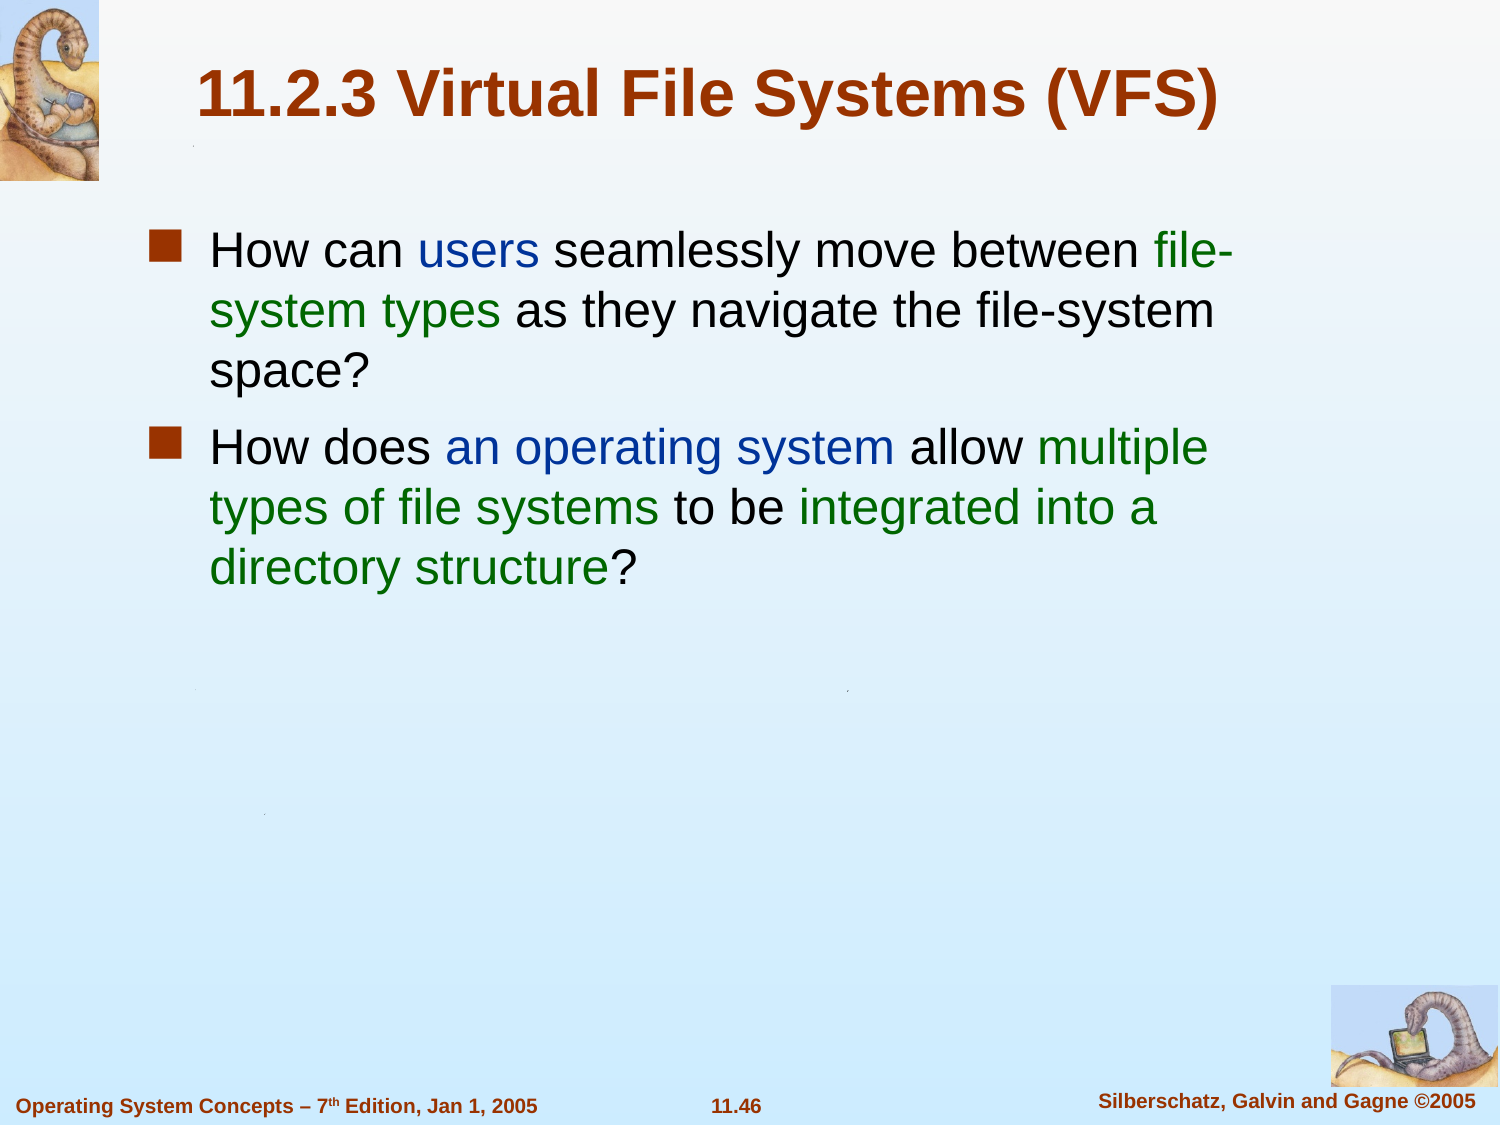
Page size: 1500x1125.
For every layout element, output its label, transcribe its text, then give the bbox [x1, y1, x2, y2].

picture [1331, 985, 1498, 1087]
picture [0, 0, 99, 181]
list How can users seamlessly move between file-system types as they navigate the file-system space? How does an operating system allow multiple types of file systems to be integrated into a directory structure? [138, 209, 1344, 946]
title 11.2.3 Virtual File Systems (VFS) [112, 37, 1305, 138]
